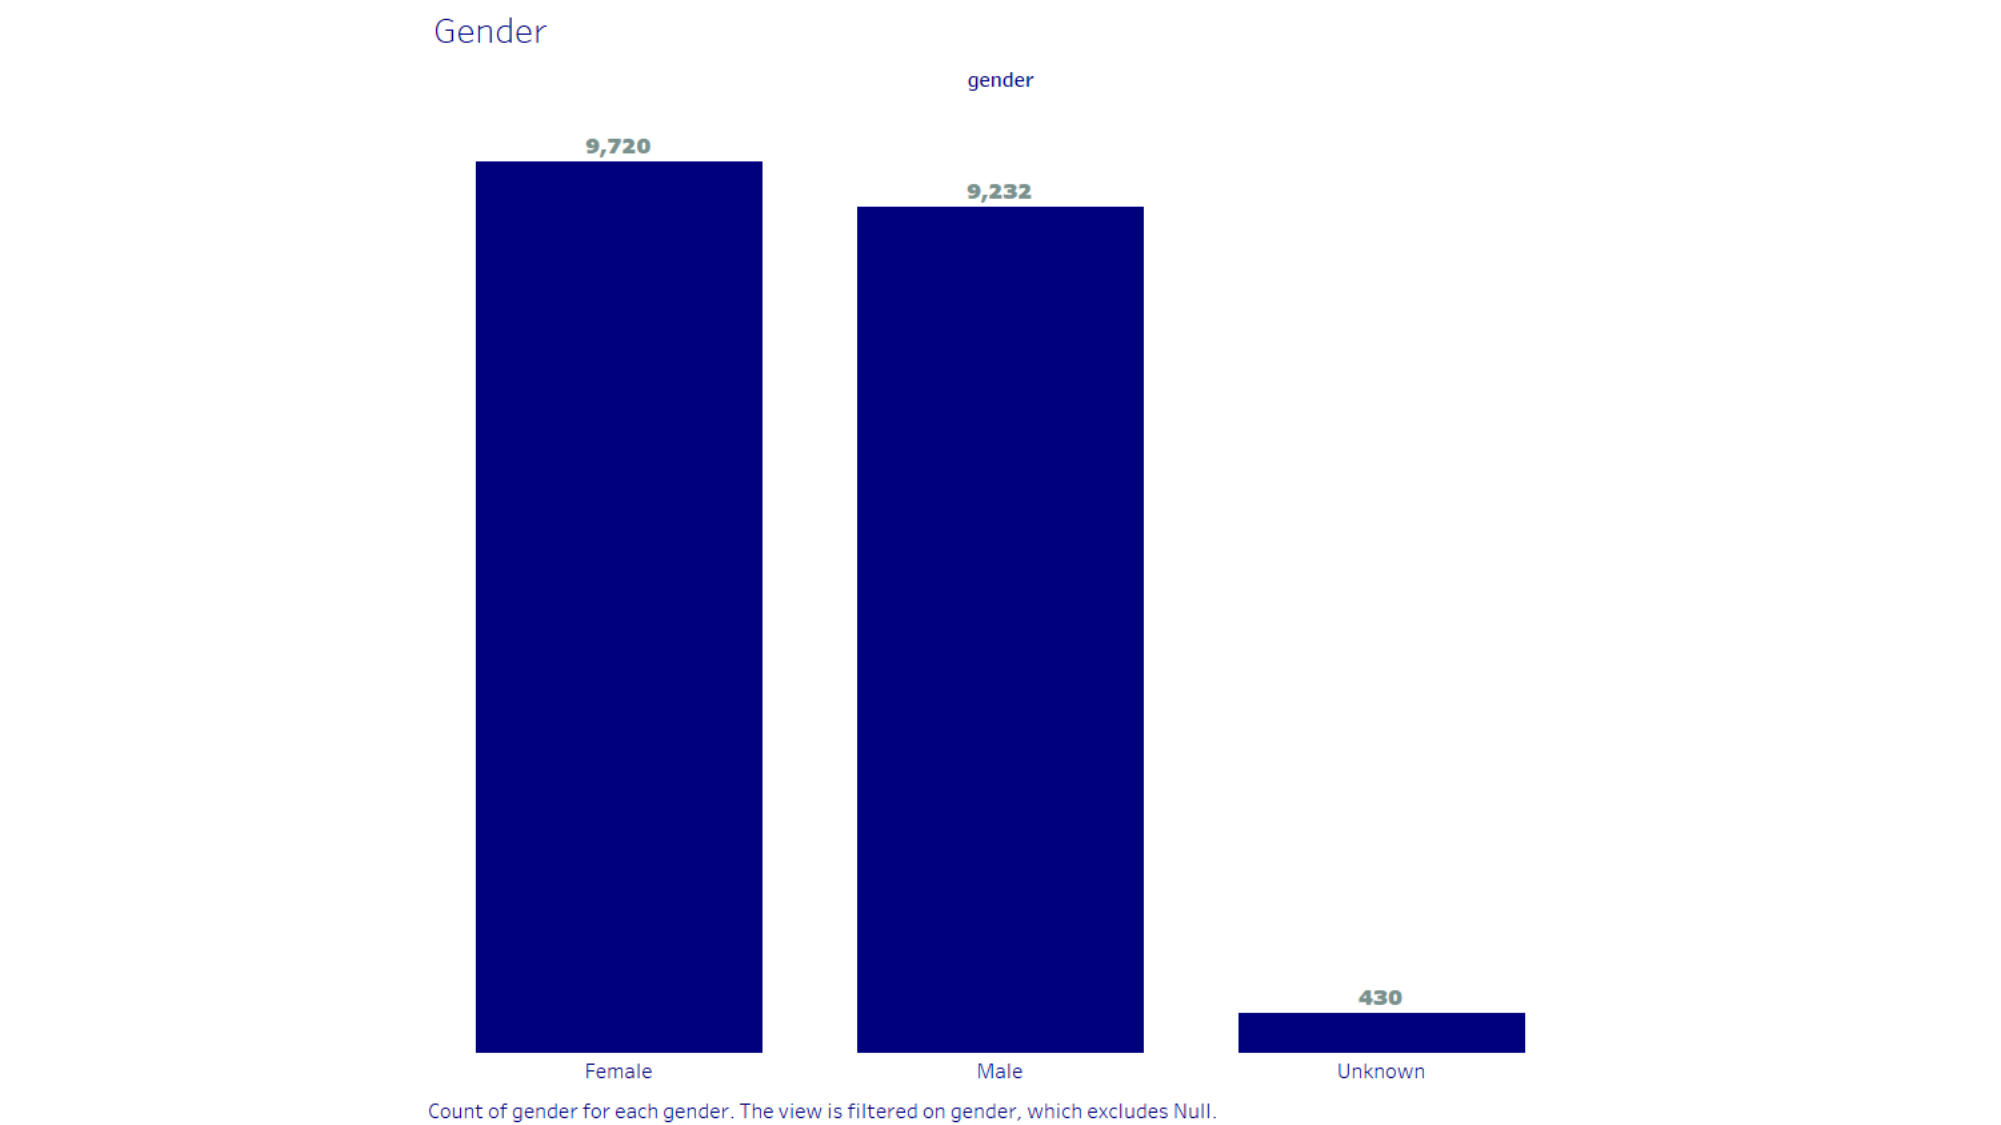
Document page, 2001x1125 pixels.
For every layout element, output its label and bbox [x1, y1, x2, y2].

picture [428, 0, 1572, 1125]
